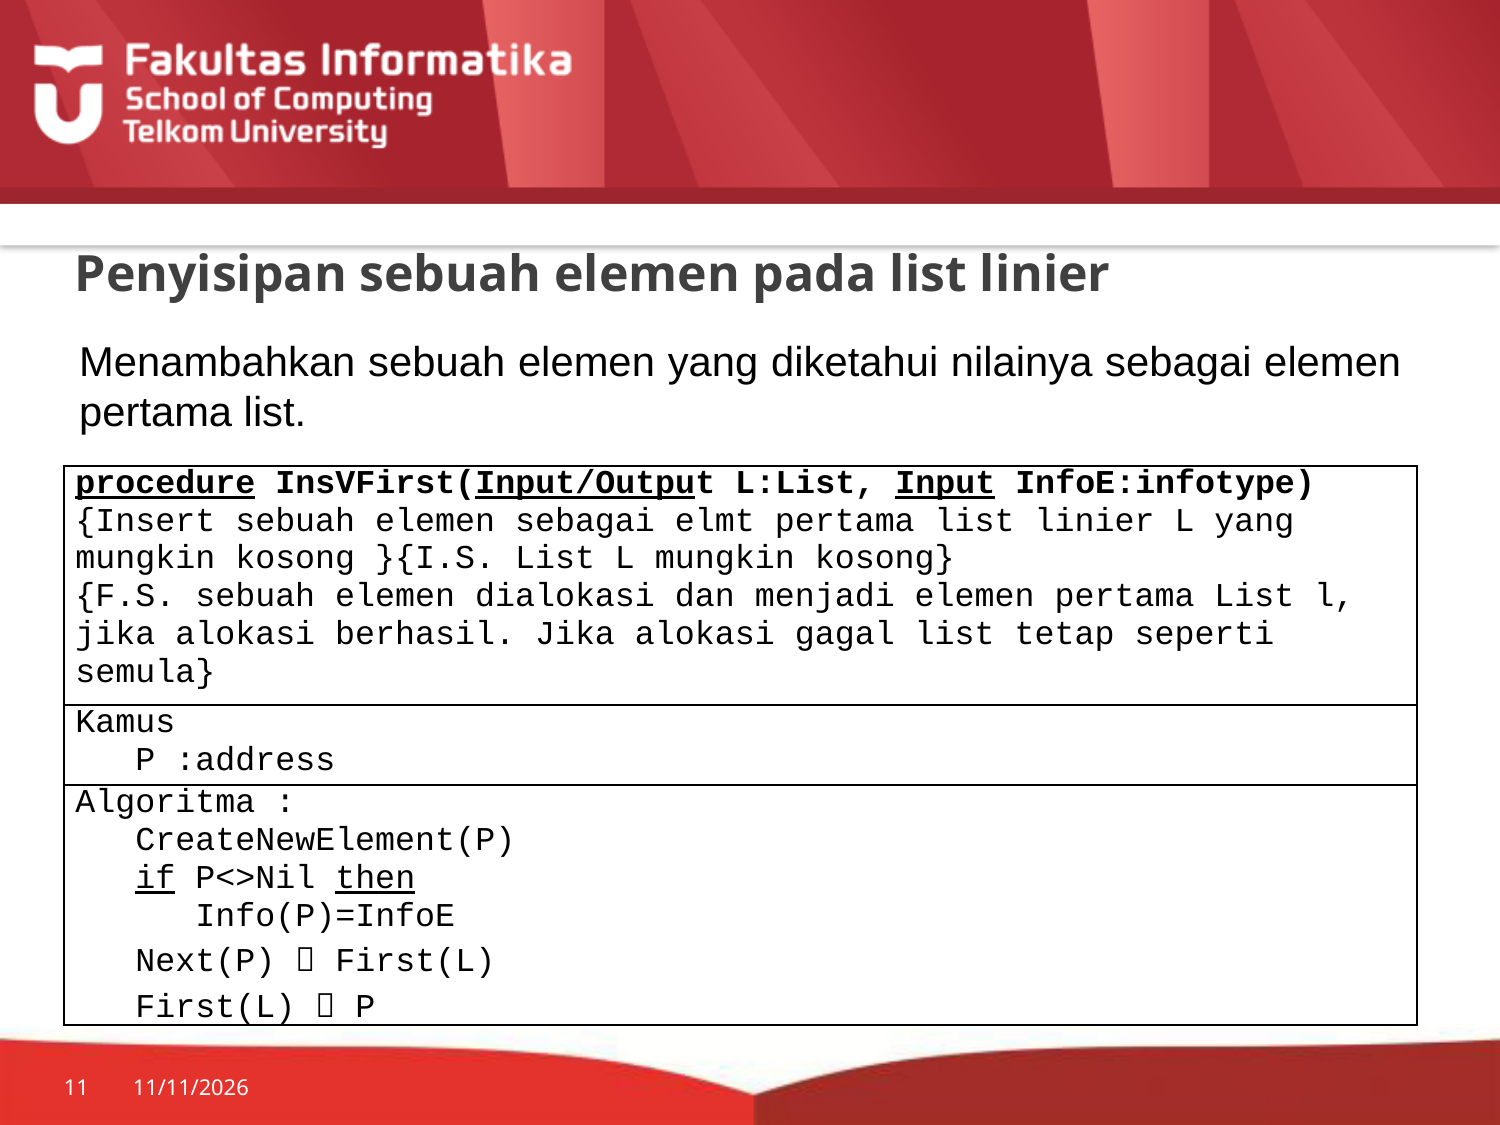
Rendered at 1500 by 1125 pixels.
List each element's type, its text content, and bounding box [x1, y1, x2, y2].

picture [0, 0, 1500, 203]
text_box Menambahkan sebuah elemen yang diketahui nilainya sebagai elemen pertama list. [64, 326, 1418, 442]
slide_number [132, 1058, 403, 1119]
table_cell Algoritma : CreateNewElement(P) if P<>Nil then Info(P)=InfoE Next(P)  First(L) First(L)  P [65, 786, 1416, 1024]
picture [0, 1024, 1500, 1125]
table_cell Kamus P :address [65, 706, 1416, 784]
table_header procedure InsVFirst(Input/Output L:List, Input InfoE:infotype) {Insert sebuah elemen sebagai elmt pertama list linier L yang mungkin kosong }{I.S. List L mungkin kosong} {F.S. sebuah elemen dialokasi dan menjadi elemen pertama List l, jika alokasi berhasil. Jika alokasi gagal list tetap seperti semula} [65, 467, 1416, 704]
slide_number 11 [63, 1058, 123, 1119]
title Penyisipan sebuah elemen pada list linier [59, 219, 1426, 325]
